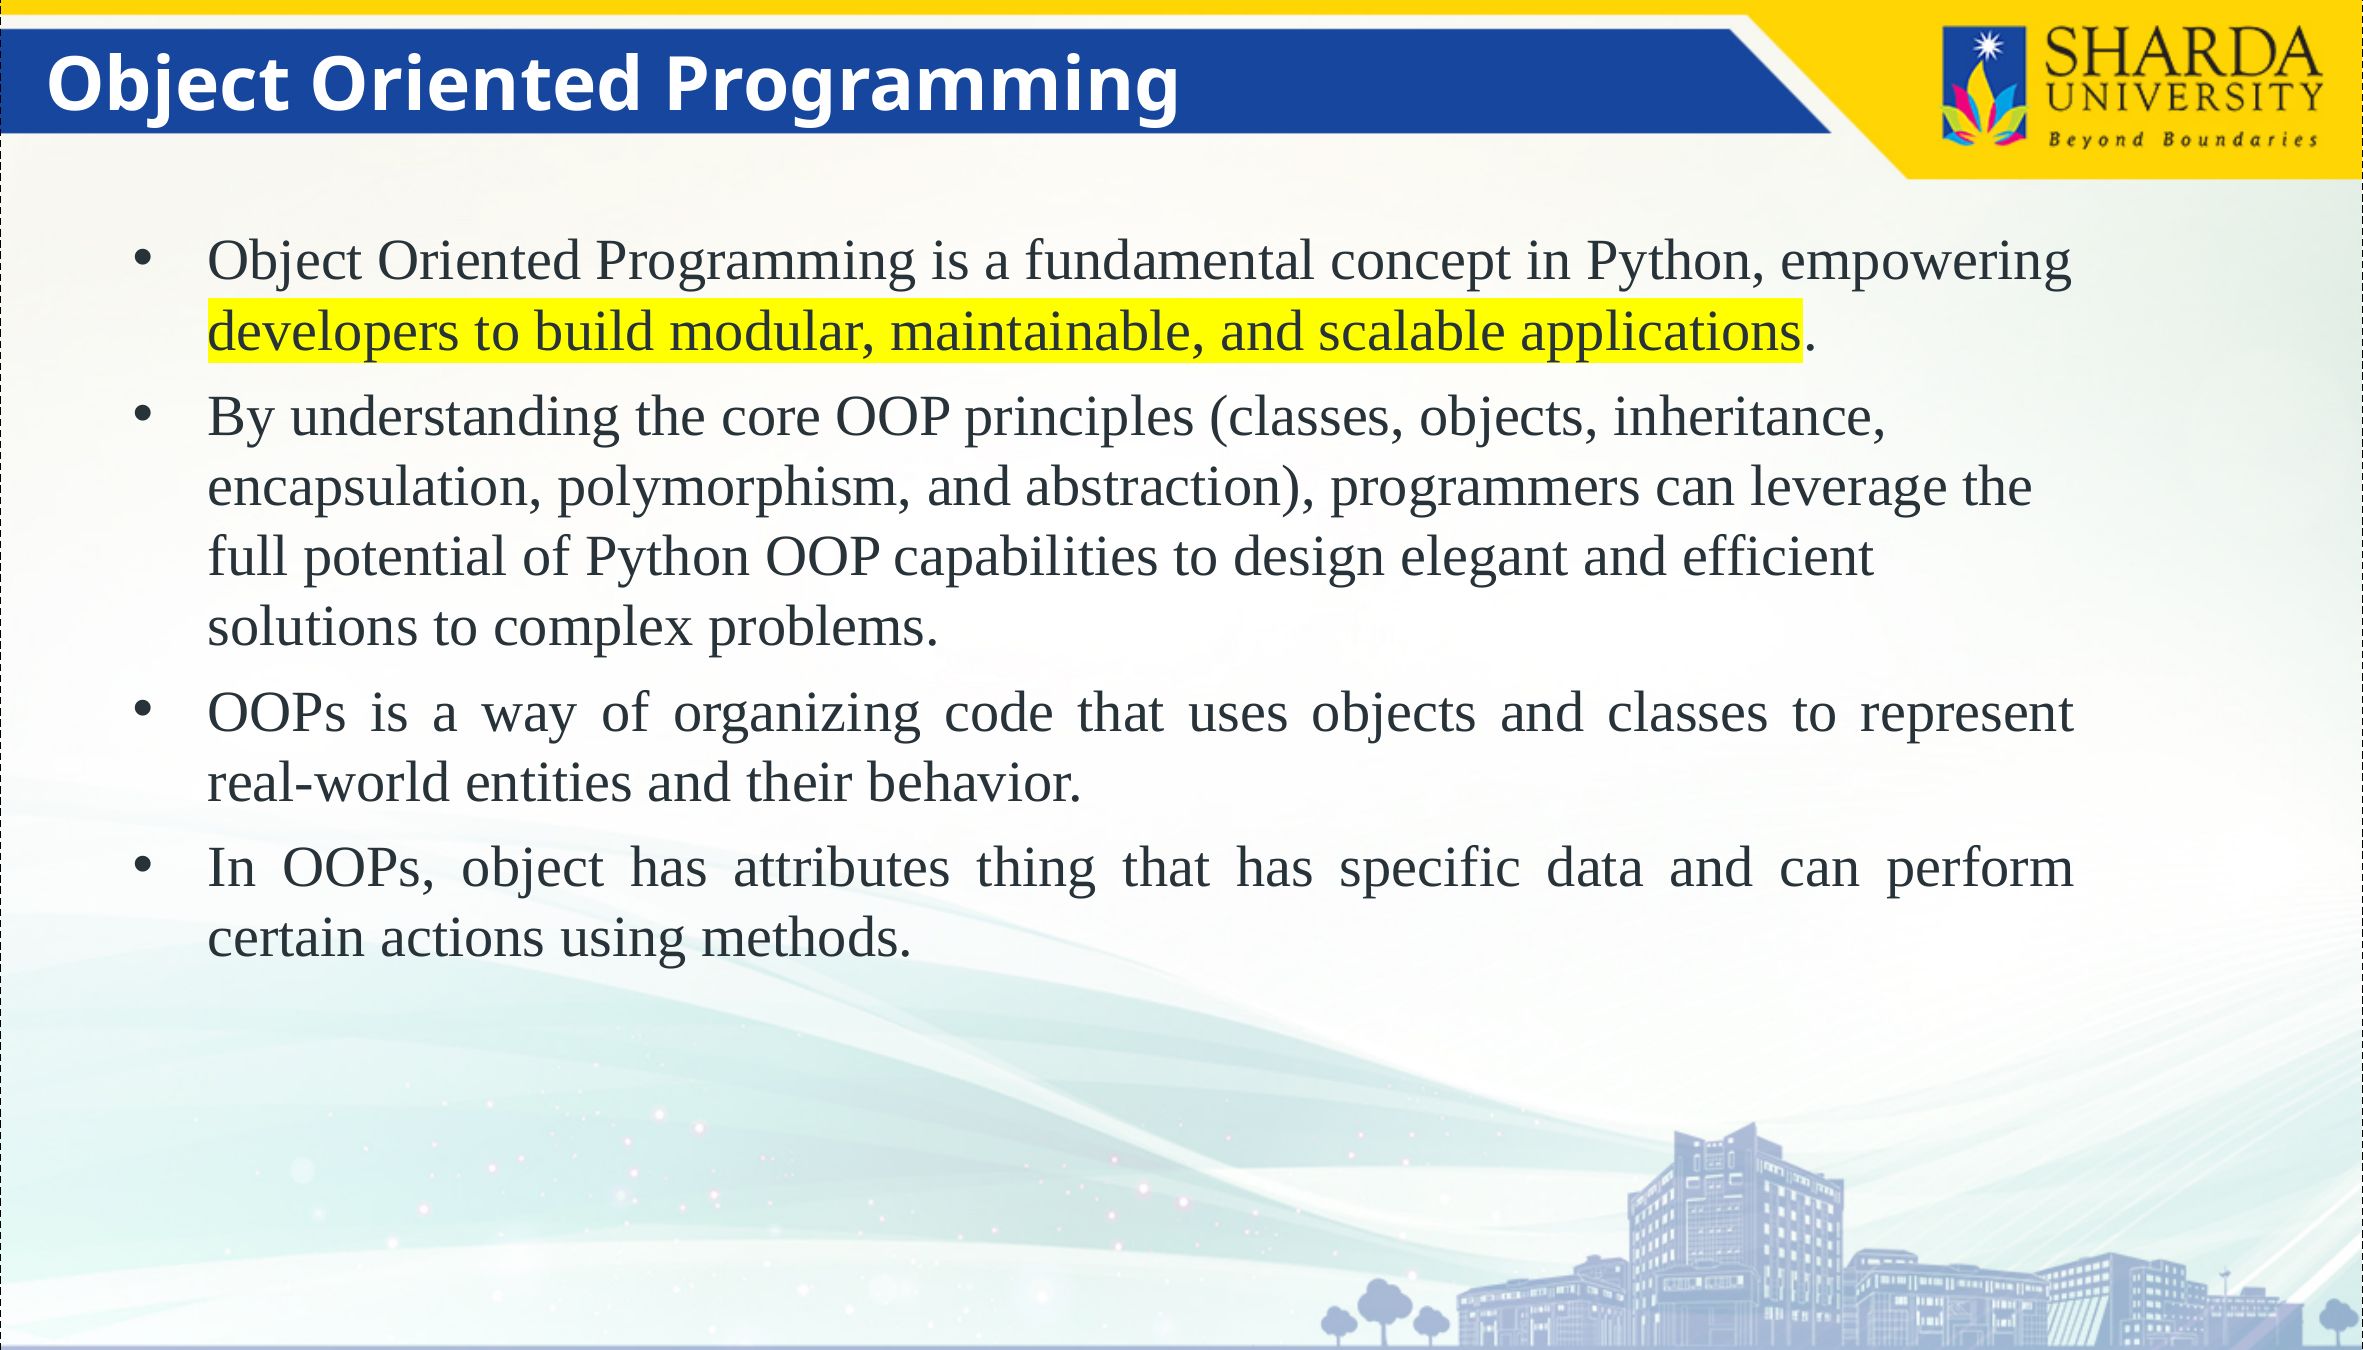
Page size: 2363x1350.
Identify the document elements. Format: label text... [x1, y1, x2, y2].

text_box Object Oriented Programming [2, 32, 1713, 126]
picture [0, 0, 2363, 1350]
text_box Object Oriented Programming is a fundamental concept in Python, empowering developers to build modular, maintainable, and scalable applications. By understanding the core OOP principles (classes, objects, inheritance, encapsulation, polymorphism, and abstraction), programmers can leverage the full potential of Python OOP capabilities to design elegant and efficient solutions to complex problems. OOPs is a way of organizing code that uses objects and classes to represent real-world entities and their behavior. In OOPs, object has attributes thing that has specific data and can perform certain actions using methods. [117, 214, 2091, 976]
